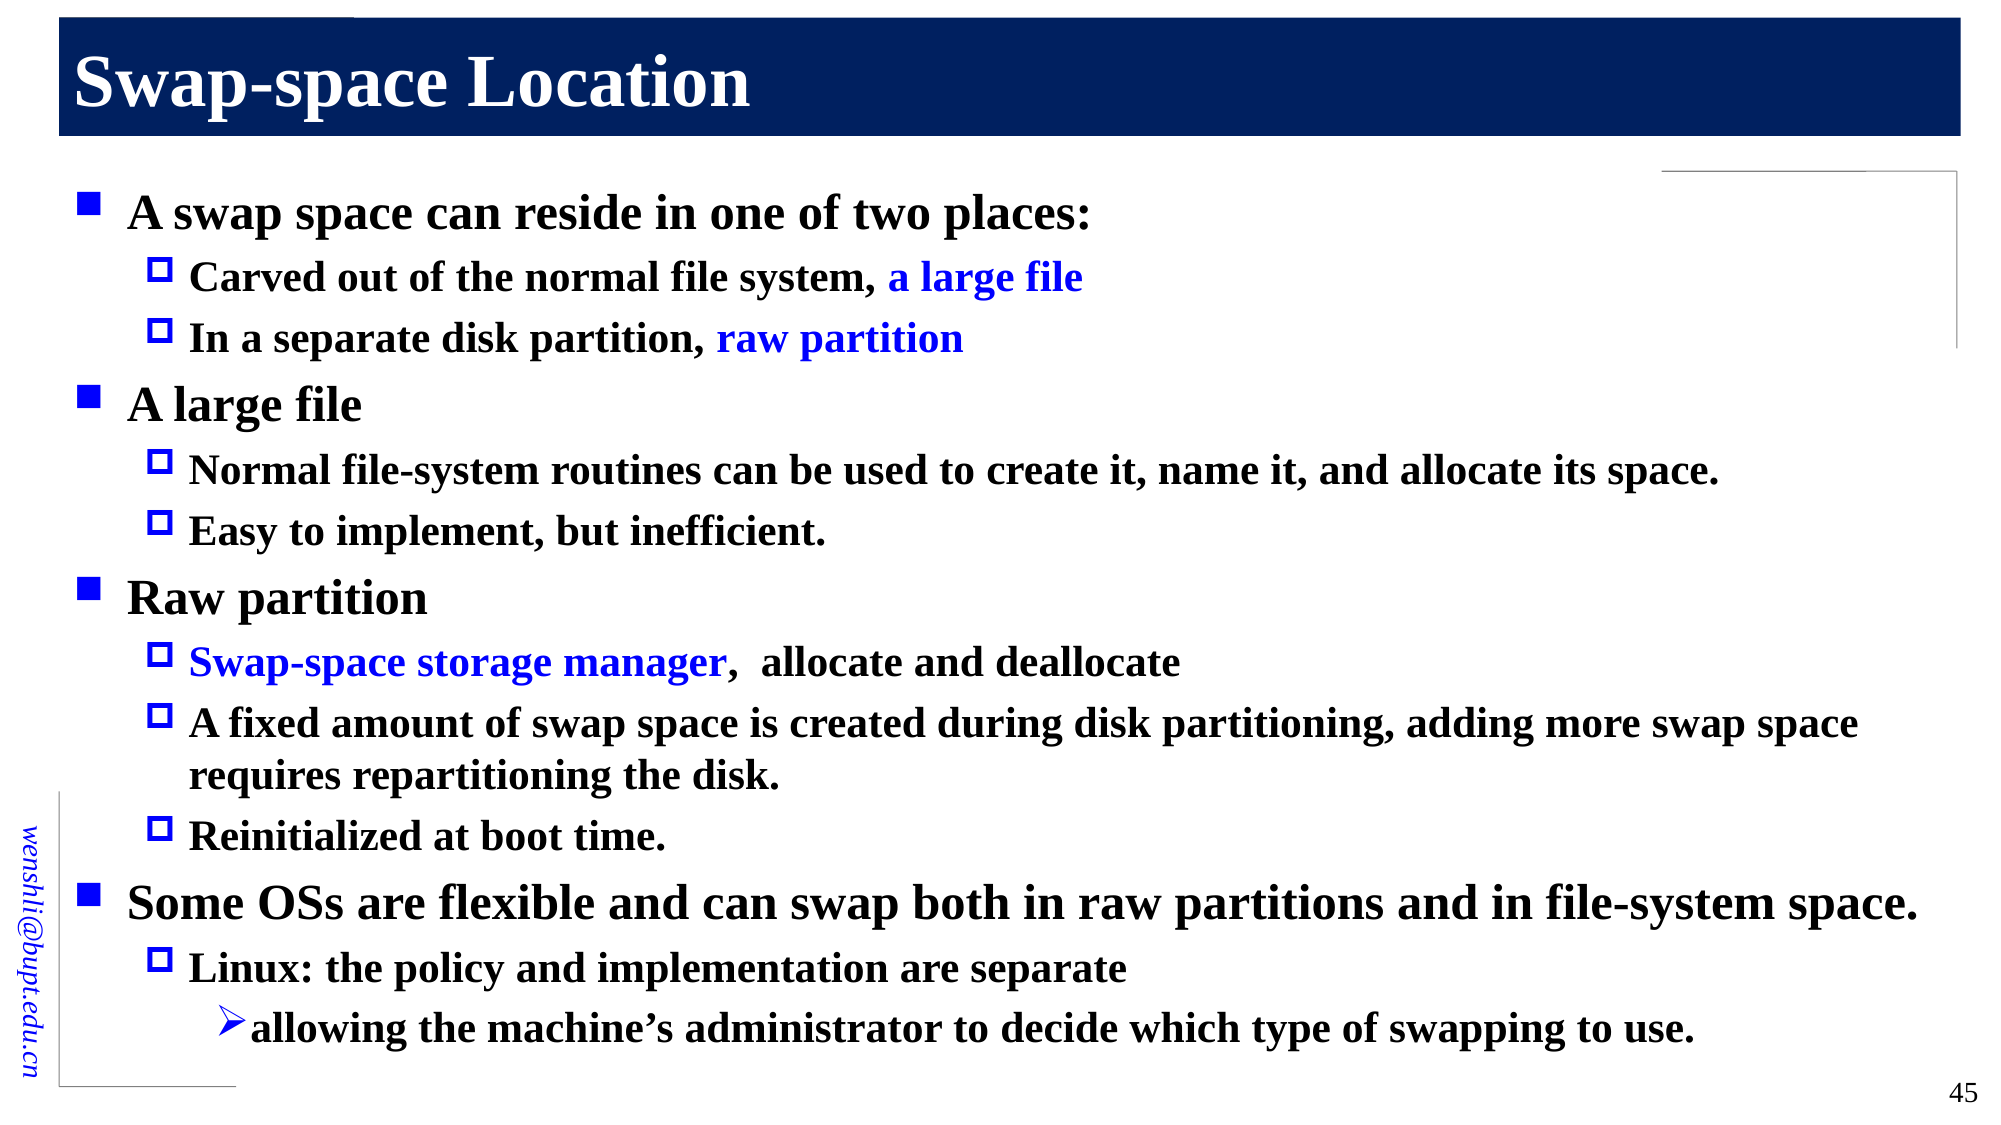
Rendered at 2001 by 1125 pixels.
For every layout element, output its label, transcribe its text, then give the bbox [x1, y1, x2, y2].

list A swap space can reside in one of two places: Carved out of the normal file system, a large file In a separate disk partition, raw partition A large file Normal file-system routines can be used to create it, name it, and allocate its space. Easy to implement, but inefficient. Raw partition Swap-space storage manager, allocate and deallocate A fixed amount of swap space is created during disk partitioning, adding more swap space requires repartitioning the disk. Reinitialized at boot time. Some OSs are flexible and can swap both in raw partitions and in file-system space. Linux: the policy and implementation are separate allowing the machine’s administrator to decide which type of swapping to use. [59, 171, 1955, 1087]
text_box [1826, 1065, 1994, 1120]
title Swap-space Location [58, 17, 1961, 137]
